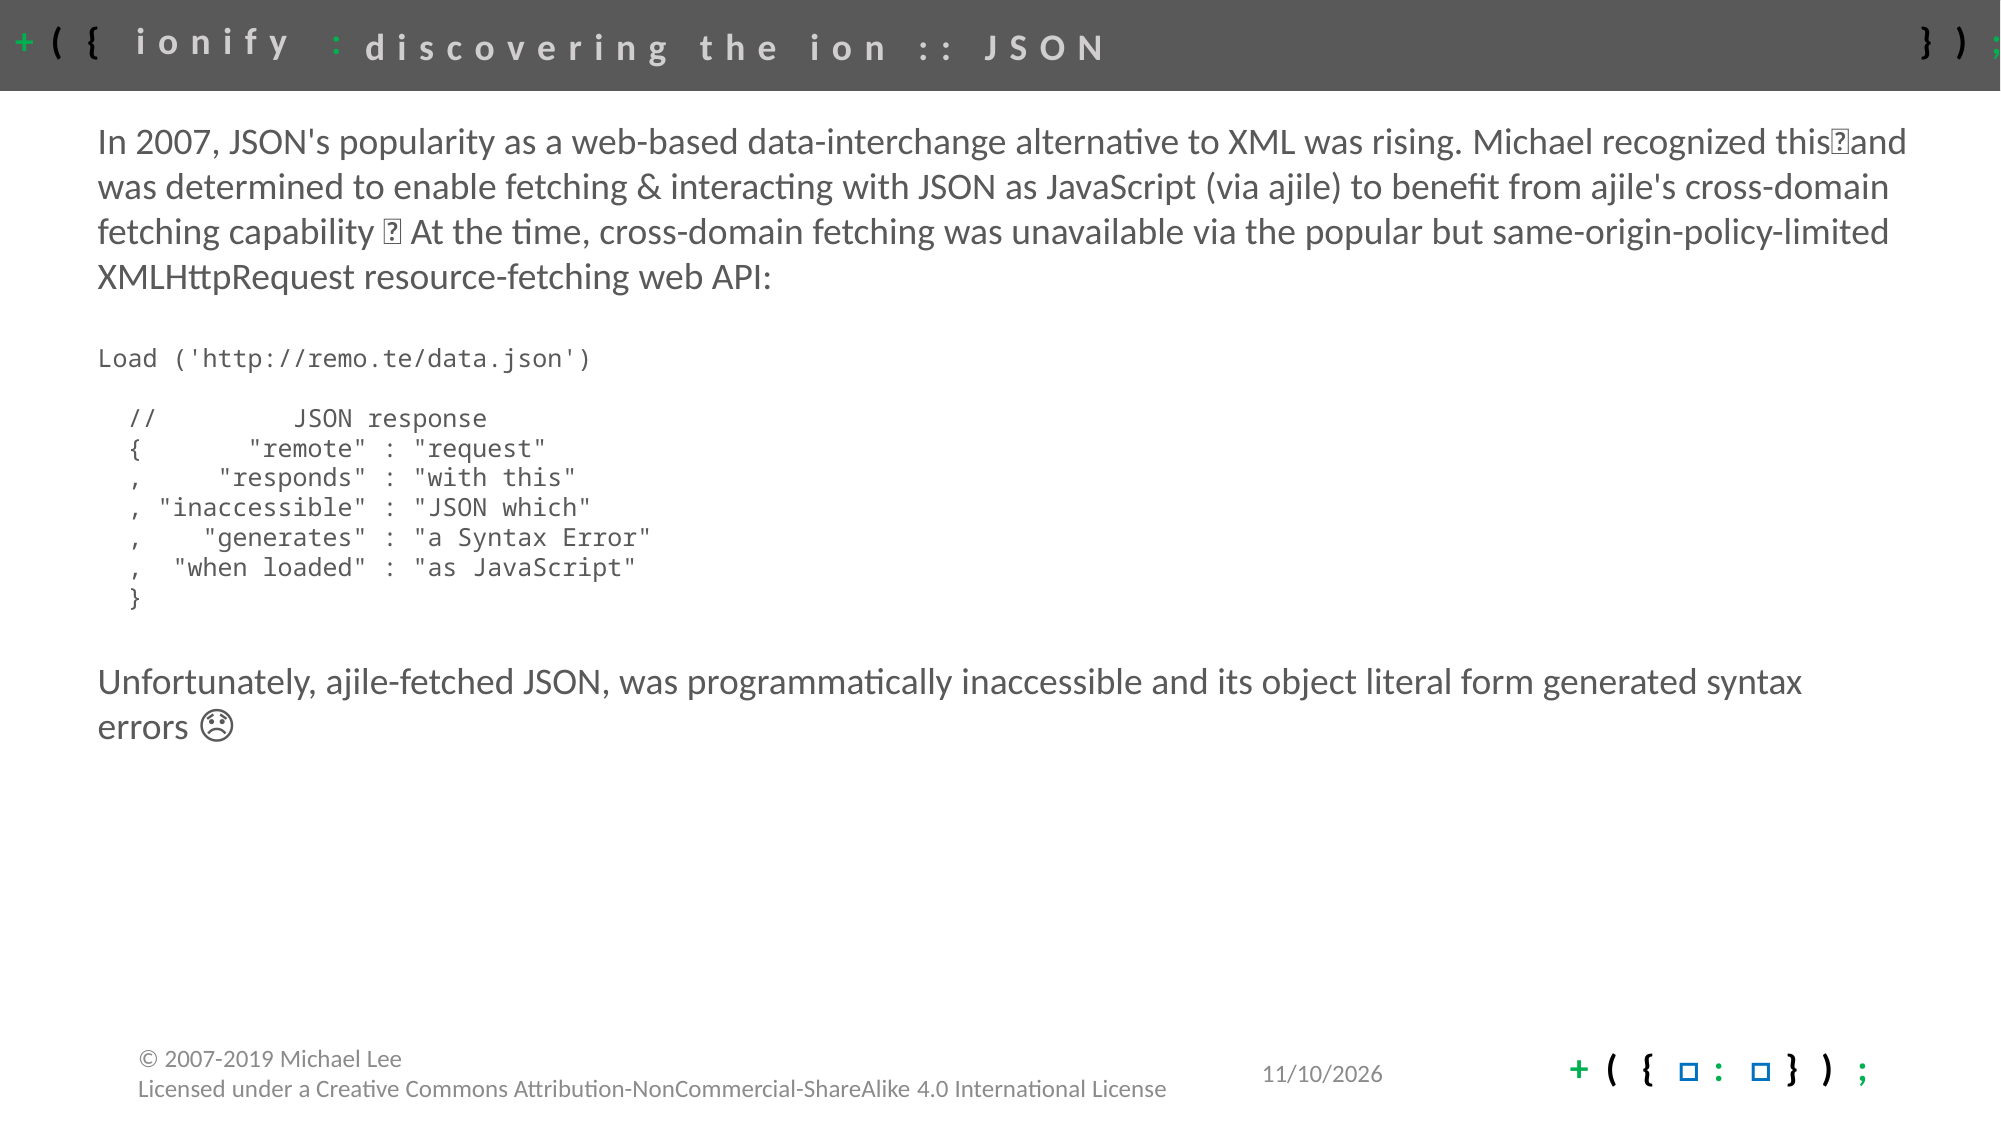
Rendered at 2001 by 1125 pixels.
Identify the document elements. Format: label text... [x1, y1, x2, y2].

title discovering the ion :: JSON [350, 16, 1887, 82]
text_box In 2007, JSON's popularity as a web-based data-interchange alternative to XML was rising. Michael recognized this💡and was determined to enable fetching & interacting with JSON as JavaScript (via ajile) to benefit from ajile's cross-domain fetching capability 🚀 At the time, cross-domain fetching was unavailable via the popular but same-origin-policy-limited XMLHttpRequest resource-fetching web API: Load ('http://remo.te/data.json') // JSON response { "remote" : "request" , "responds" : "with this" , "inaccessible" : "JSON which" , "generates" : "a Syntax Error" , "when loaded" : "as JavaScript" } Unfortunately, ajile-fetched JSON, was programmatically inaccessible and its object literal form generated syntax errors 😞 [82, 109, 1931, 755]
footer © 2007-2019 Michael Lee Licensed under a Creative Commons Attribution-NonCommercial-ShareAlike 4.0 International License [123, 1042, 1196, 1103]
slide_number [1213, 1042, 1432, 1103]
